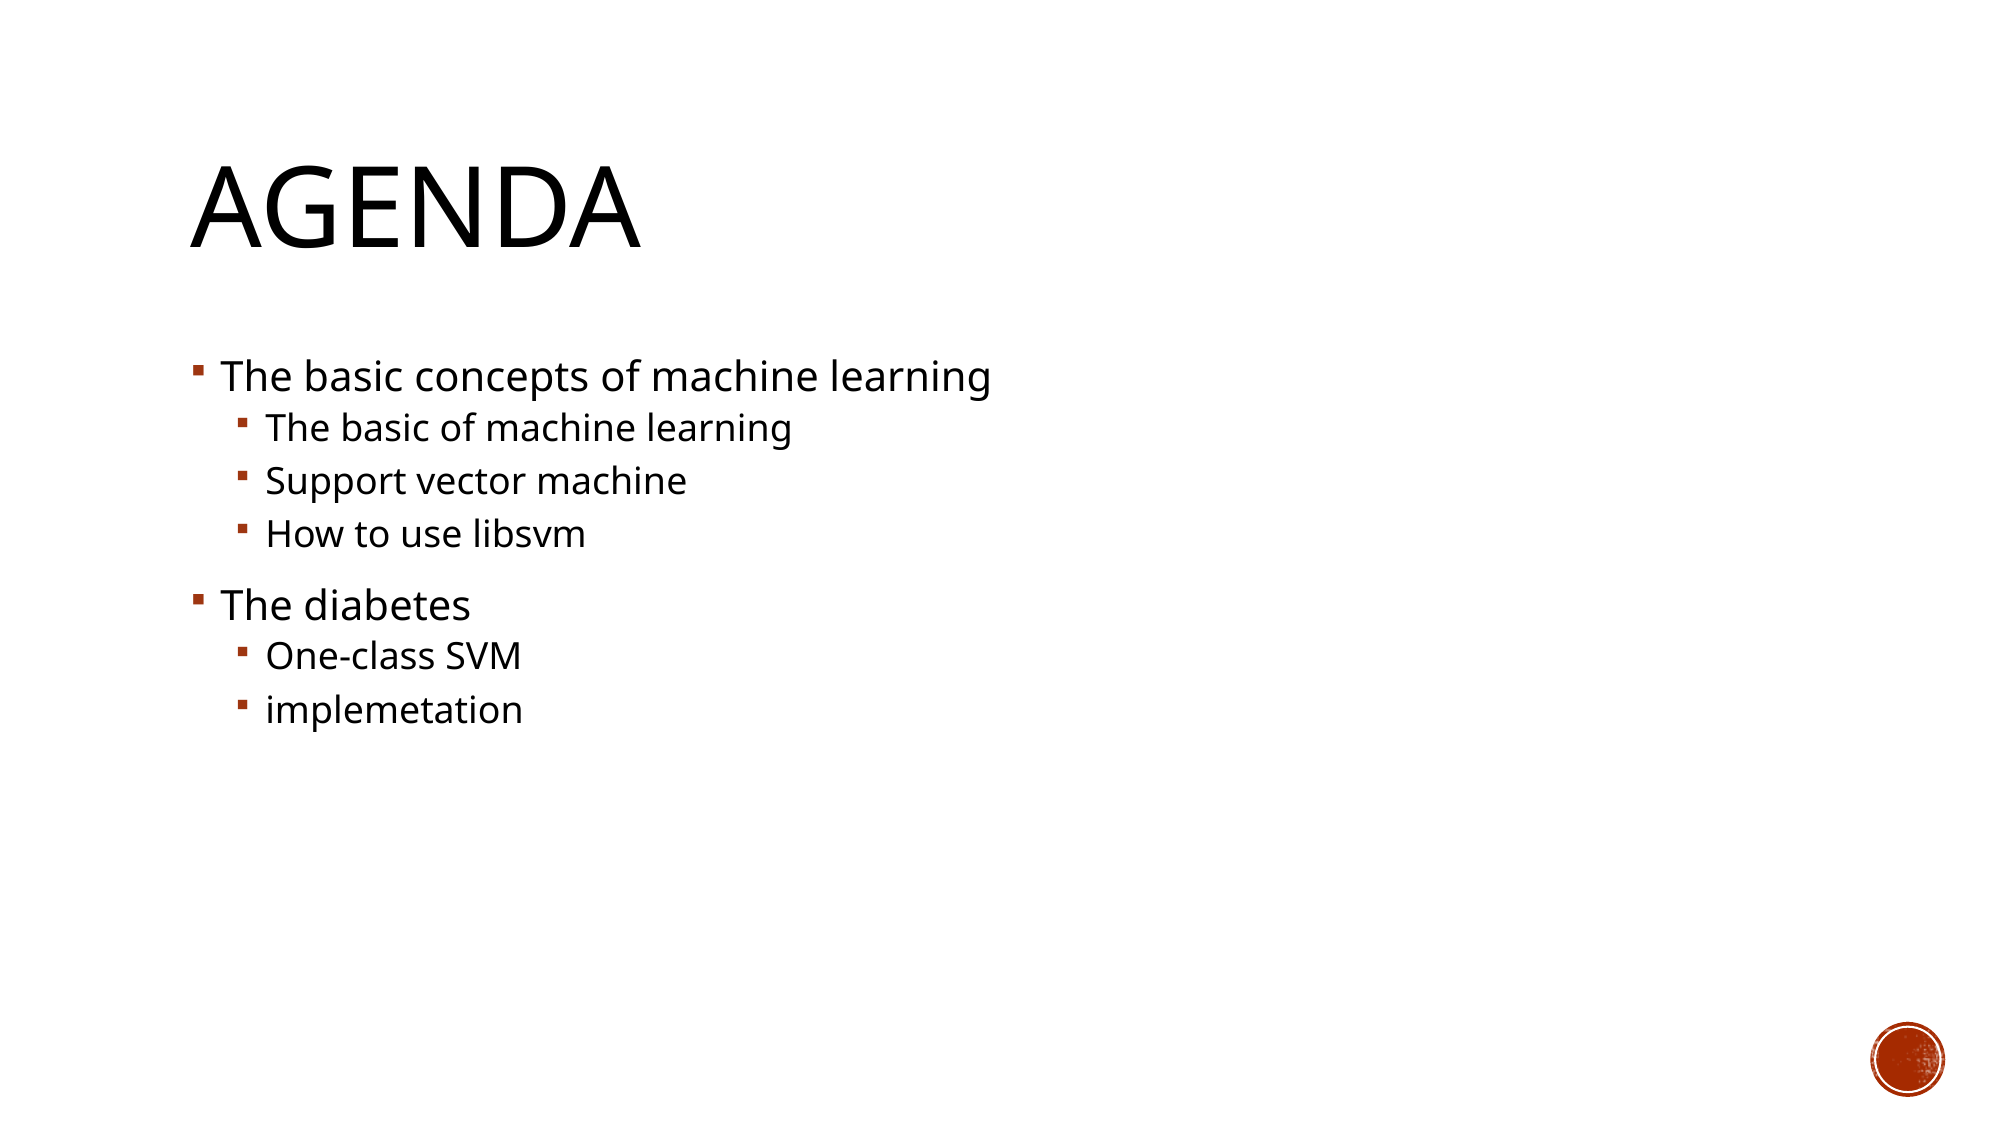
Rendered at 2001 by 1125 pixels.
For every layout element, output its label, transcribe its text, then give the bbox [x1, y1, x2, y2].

title Agenda [175, 79, 1826, 344]
list The basic concepts of machine learning The basic of machine learning Support vector machine How to use libsvm The diabetes One-class SVM implemetation [175, 348, 1826, 1013]
